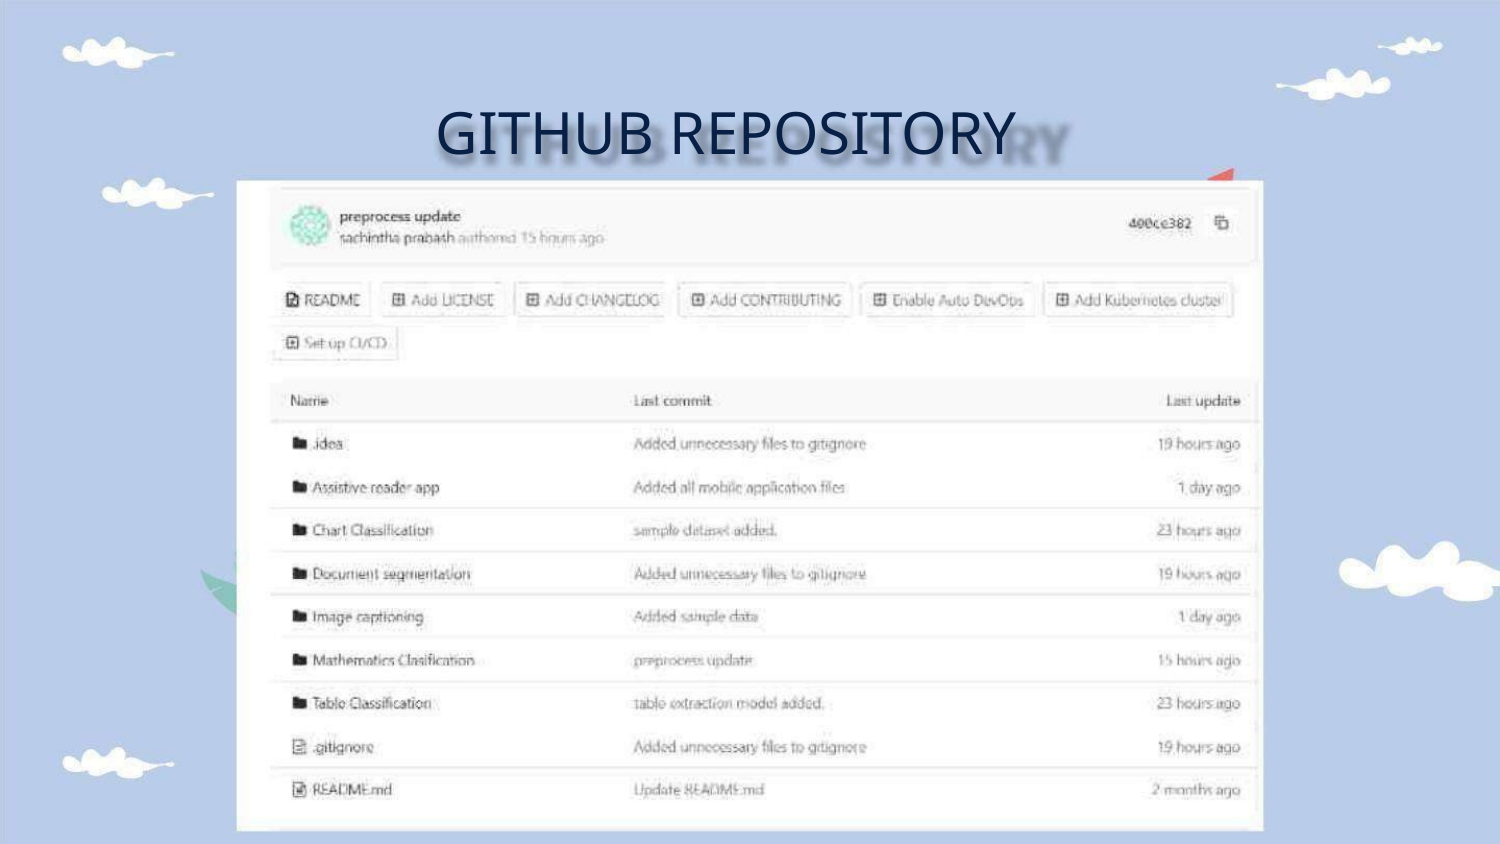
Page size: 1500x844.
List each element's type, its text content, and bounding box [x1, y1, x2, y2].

text_box [0, 0, 1500, 844]
title GITHUB REPOSITORY [433, 94, 1073, 238]
